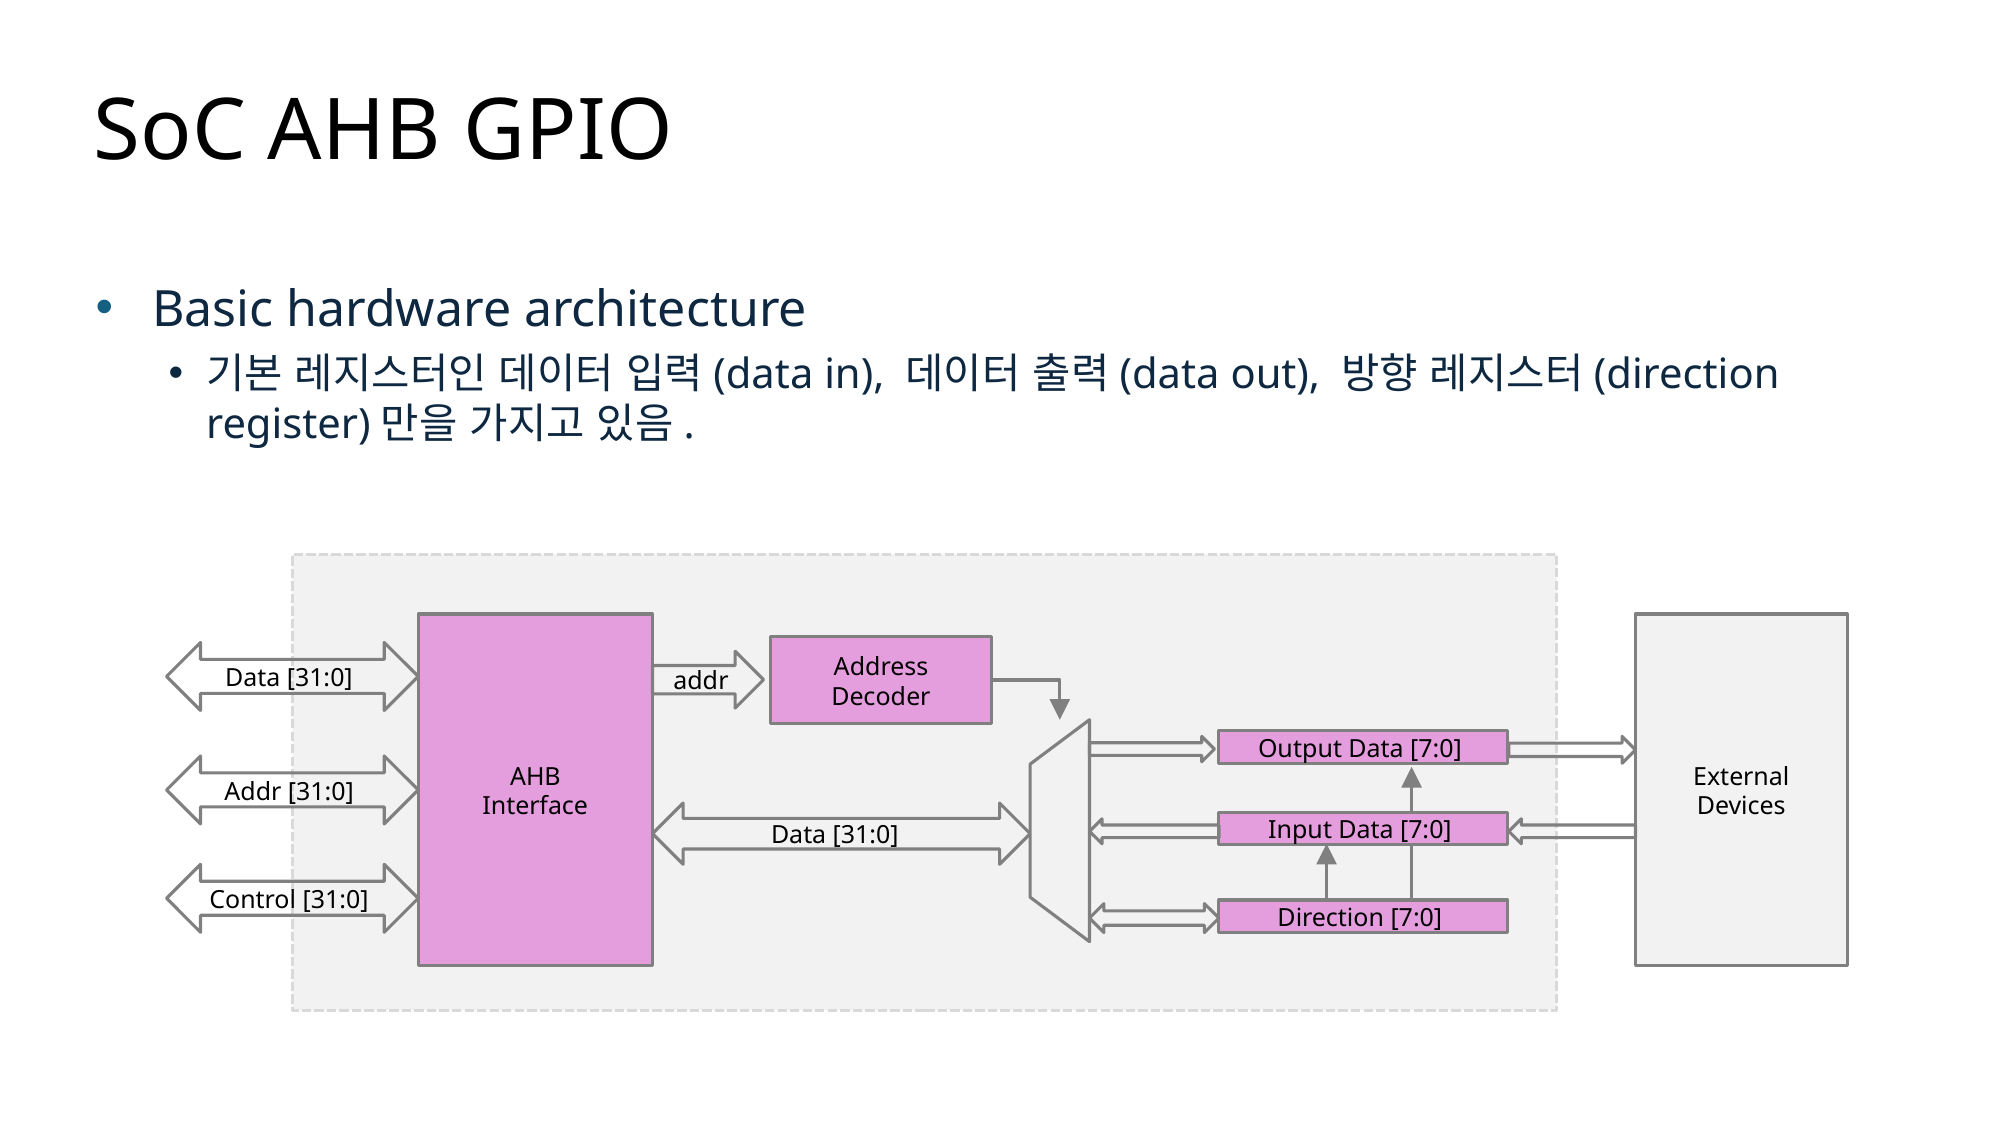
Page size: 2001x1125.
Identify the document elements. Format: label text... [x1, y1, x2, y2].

text_box Addr [31:0] [166, 755, 419, 824]
text_box [292, 792, 418, 897]
title SoC AHB GPIO [78, 78, 1922, 186]
text_box addr [652, 651, 764, 709]
text_box [1508, 818, 1636, 844]
text_box Input Data [7:0] [1218, 812, 1411, 845]
text_box [1030, 719, 1090, 942]
text_box External Devices [1635, 614, 1848, 966]
text_box Data [31:0] [166, 642, 419, 711]
text_box [292, 554, 1557, 832]
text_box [990, 679, 1061, 743]
list Basic hardware architecture 기본 레지스터인 데이터 입력(data in), 데이터 출력(data out), 방향 레지스터(direction register)만을 가지고 있음. [80, 268, 1915, 940]
text_box Address Decoder [770, 636, 992, 724]
text_box [1089, 736, 1215, 762]
text_box [1089, 903, 1218, 933]
text_box Data [31:0] [652, 803, 1030, 865]
text_box Output Data [7:0] [1218, 730, 1508, 764]
text_box [1089, 818, 1219, 844]
text_box Direction [7:0] [1218, 900, 1508, 933]
text_box [292, 832, 1557, 1011]
text_box Control [31:0] [166, 864, 419, 933]
text_box AHB Interface [418, 614, 653, 966]
text_box Input Data [7:0] [1413, 812, 1508, 845]
text_box [1508, 736, 1636, 764]
